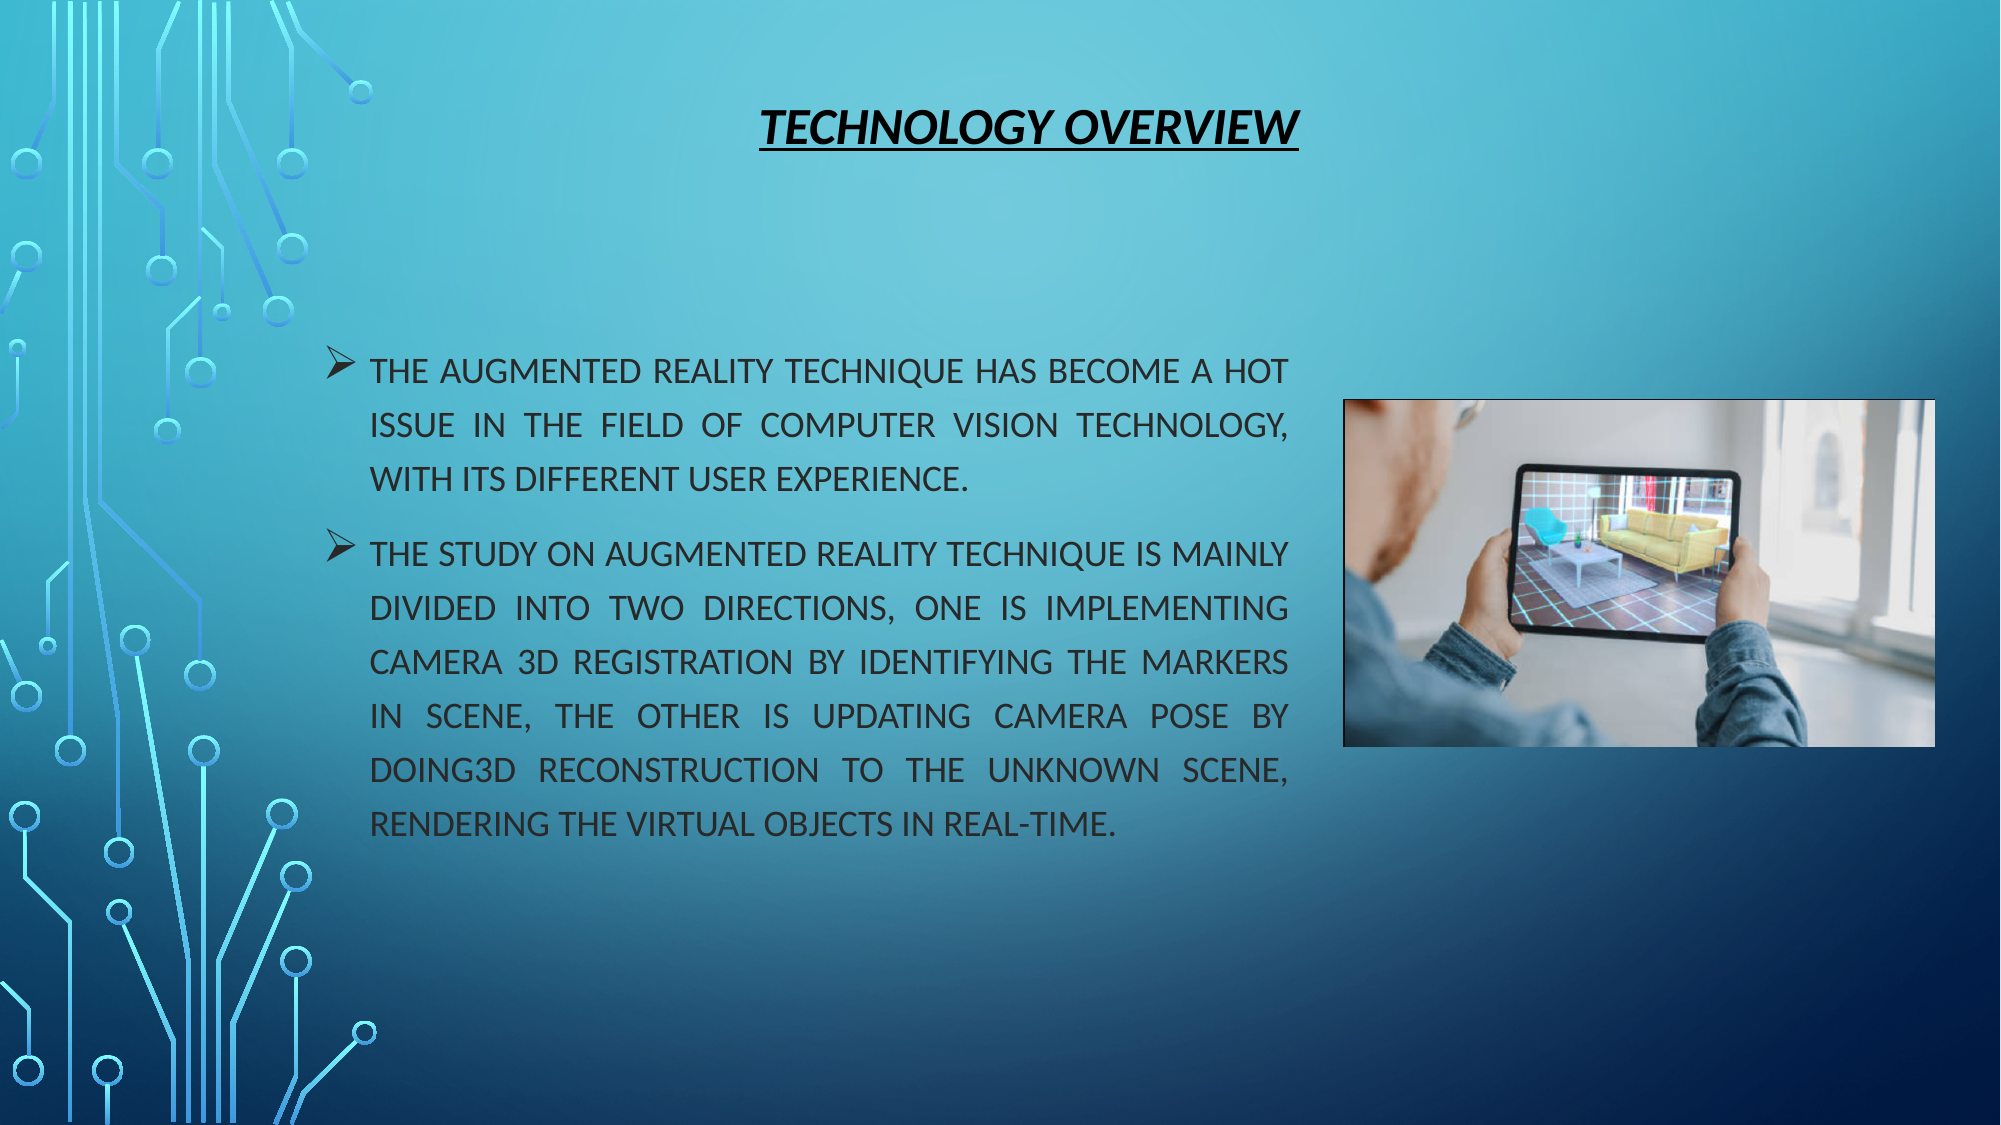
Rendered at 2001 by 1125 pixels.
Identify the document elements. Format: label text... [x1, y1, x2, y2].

picture [1343, 399, 1936, 748]
subtitle The Augmented Reality Technique has become a hot issue in the field of computer vision technology, with its different user experience. The study on Augmented Reality Technique is mainly divided into two directions, one is implementing camera 3D registration by identifying the markers in scene, the other is updating camera pose by doing3D reconstruction to the unknown scene, rendering the virtual objects in real-time. [307, 329, 1305, 1018]
title TECHNOLOGY OVERVIEW [307, 63, 1750, 164]
